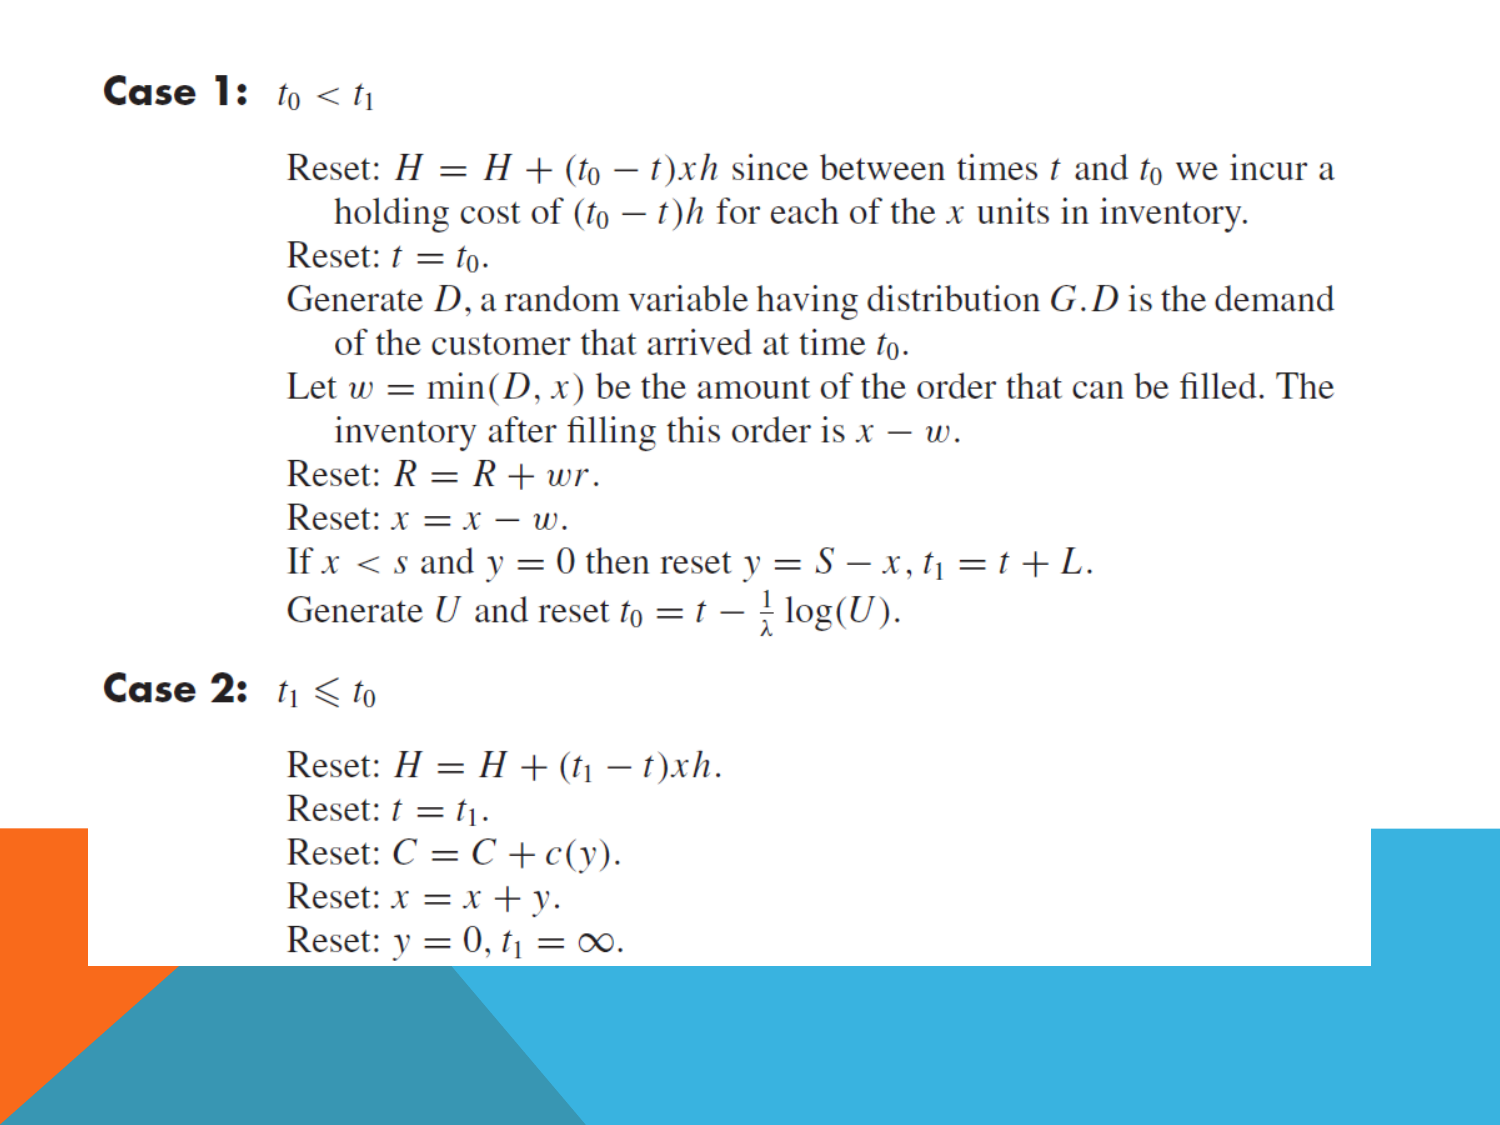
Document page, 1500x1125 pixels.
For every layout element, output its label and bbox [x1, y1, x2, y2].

picture [88, 54, 1371, 966]
